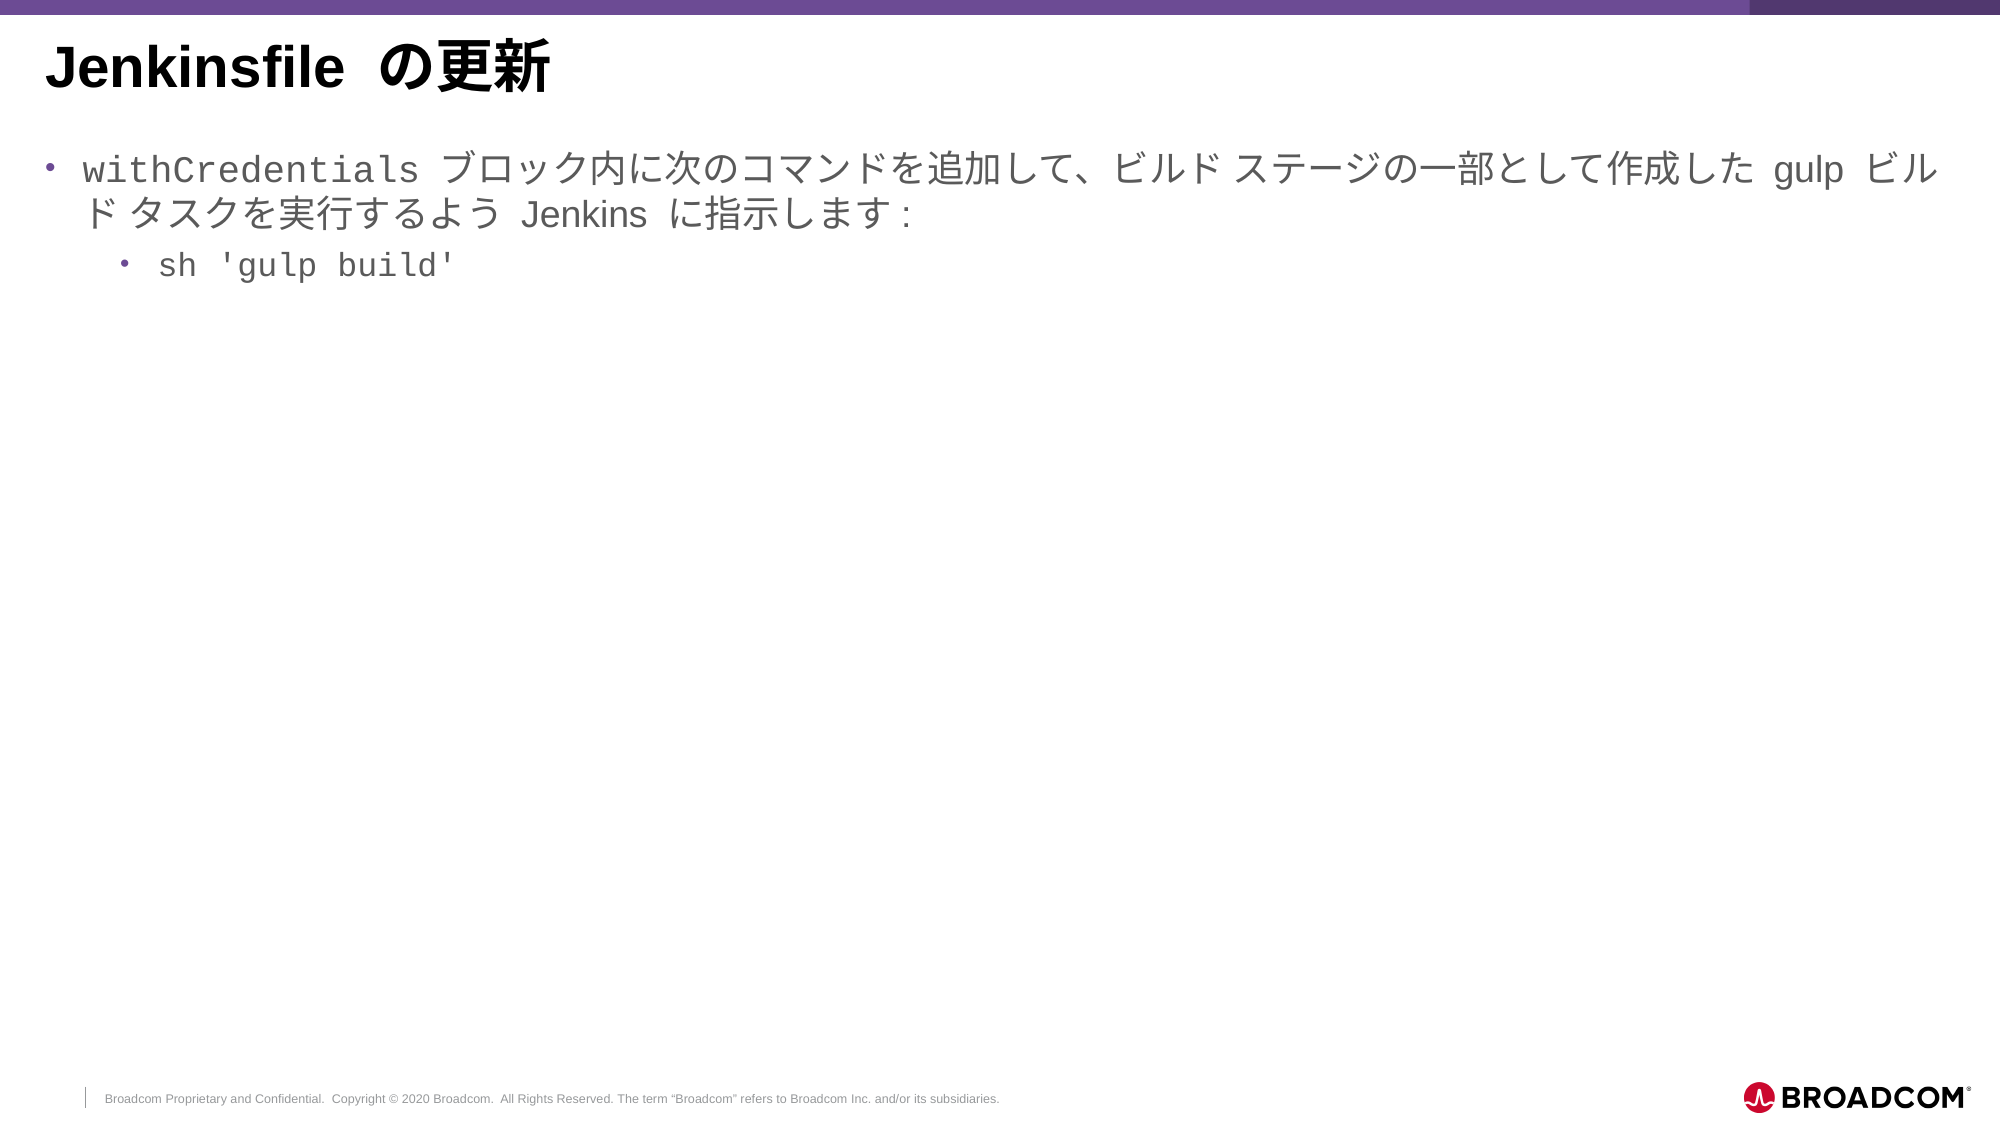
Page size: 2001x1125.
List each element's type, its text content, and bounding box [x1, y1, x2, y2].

list withCredentials ブロック内に次のコマンドを追加して、ビルド ステージの一部として作成した gulp ビルド タスクを実行するよう Jenkins に指示します: sh 'gulp build' [30, 137, 1970, 1065]
picture [1743, 1080, 1972, 1114]
title Jenkinsfile の更新 [30, 29, 1970, 93]
